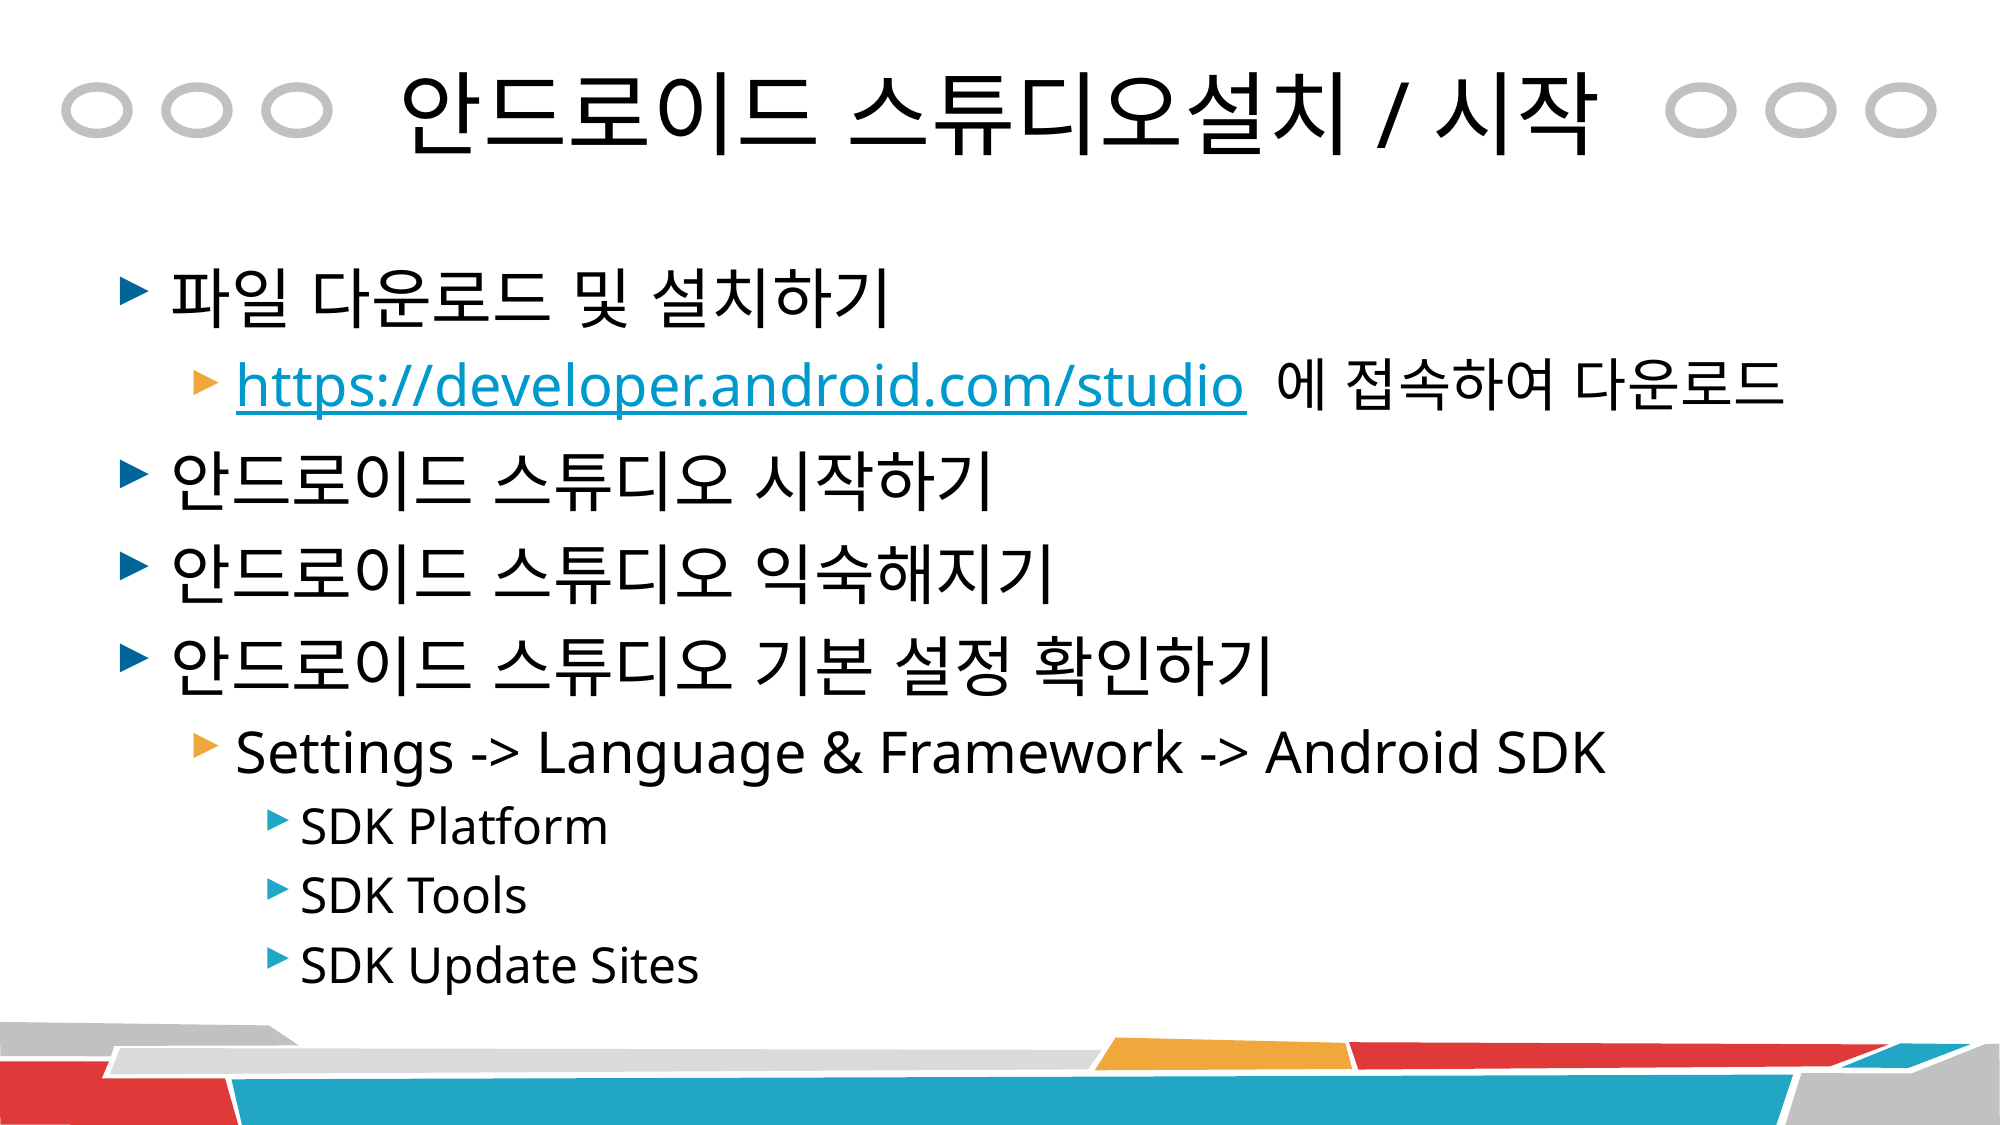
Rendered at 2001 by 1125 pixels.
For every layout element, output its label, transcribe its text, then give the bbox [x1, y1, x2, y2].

list 파일 다운로드 및 설치하기 https://developer.android.com/studio 에 접속하여 다운로드 안드로이드 스튜디오 시작하기 안드로이드 스튜디오 익숙해지기 안드로이드 스튜디오 기본 설정 확인하기 Settings -> Language & Framework -> Android SDK SDK Platform SDK Tools SDK Update Sites [99, 250, 1900, 1005]
title 안드로이드 스튜디오설치/시작 [350, 18, 1650, 206]
